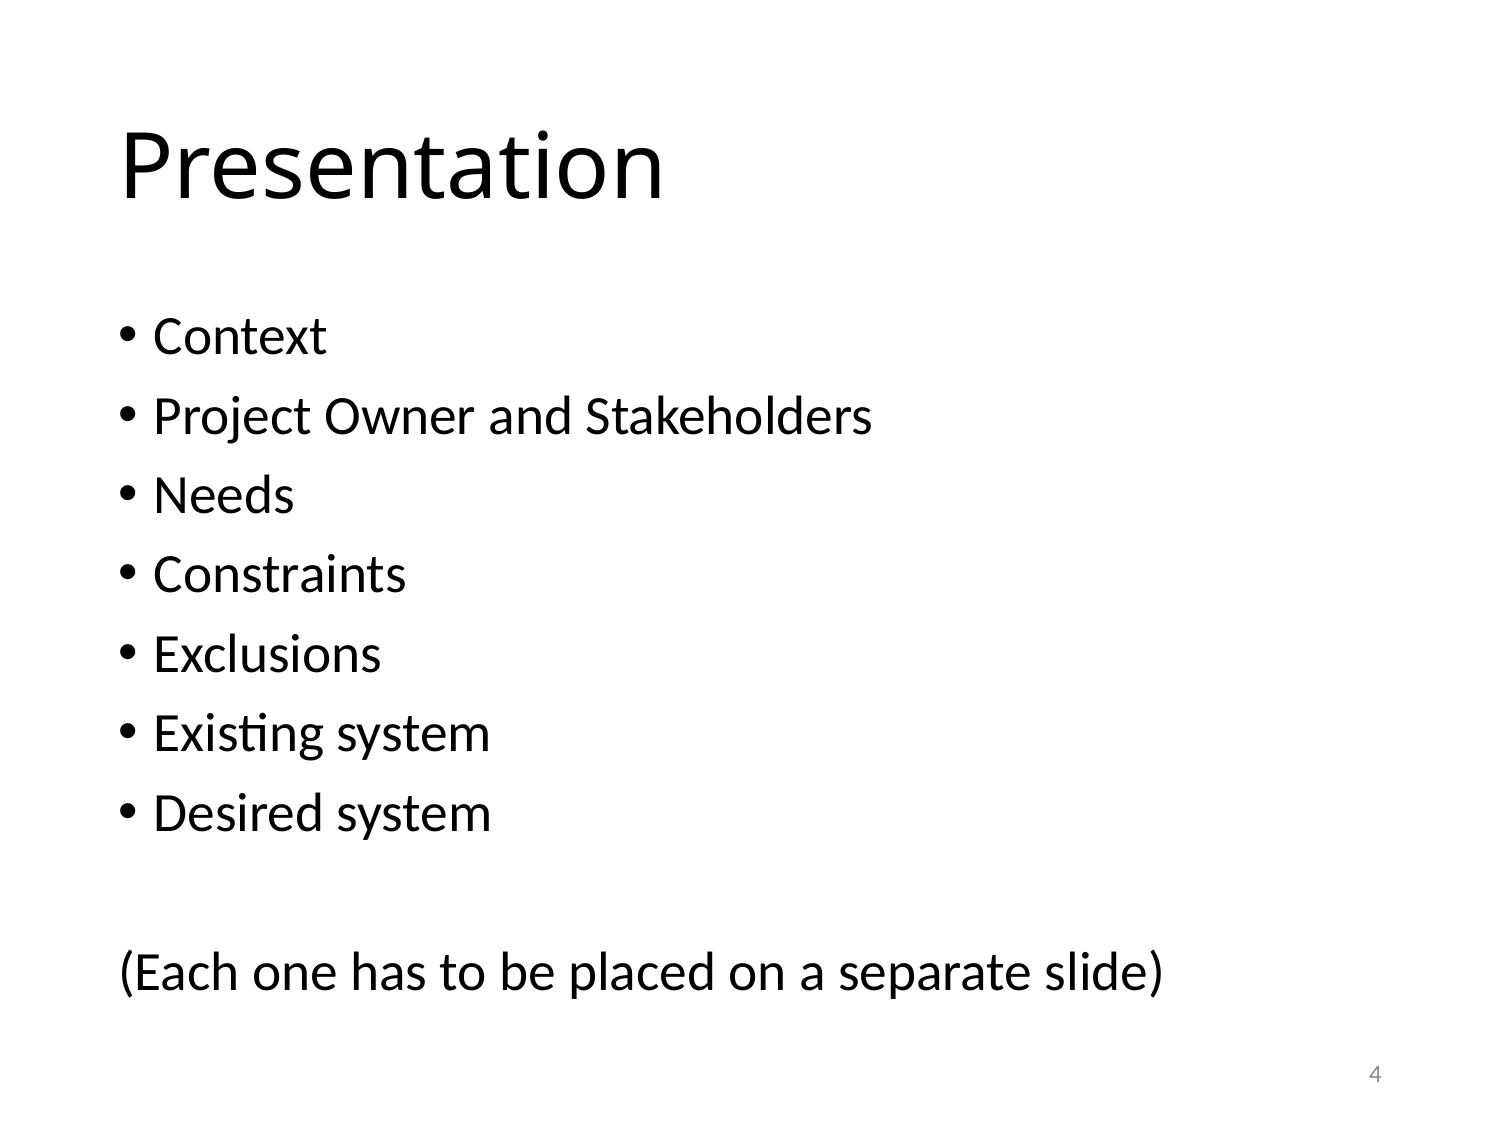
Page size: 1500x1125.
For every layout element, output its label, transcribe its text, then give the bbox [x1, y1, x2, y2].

slide_number 4 [1059, 1042, 1397, 1103]
list Context Project Owner and Stakeholders Needs Constraints Exclusions Existing system Desired system (Each one has to be placed on a separate slide) [103, 299, 1397, 1014]
title Presentation [103, 59, 1397, 278]
